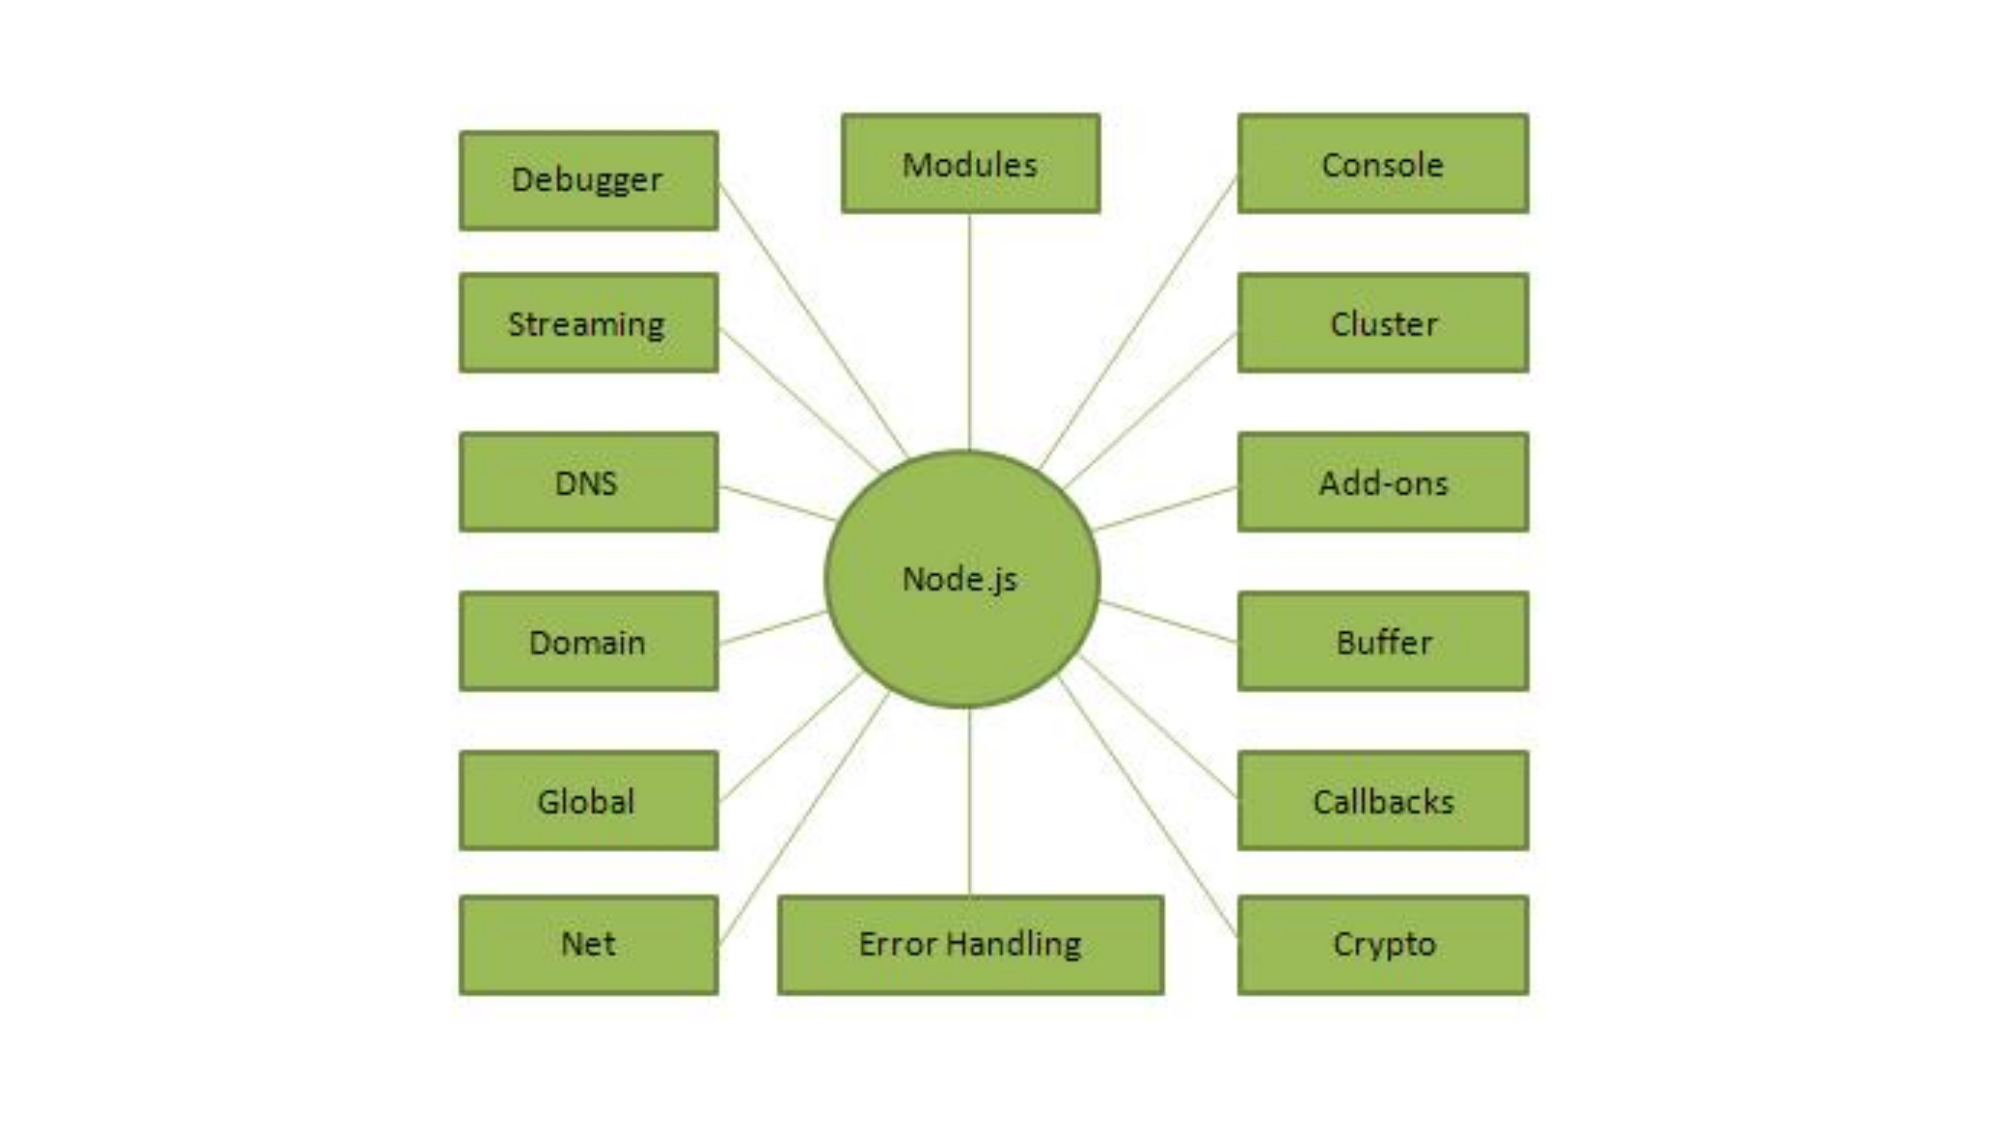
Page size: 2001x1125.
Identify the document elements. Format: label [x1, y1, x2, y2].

picture [451, 105, 1548, 1020]
